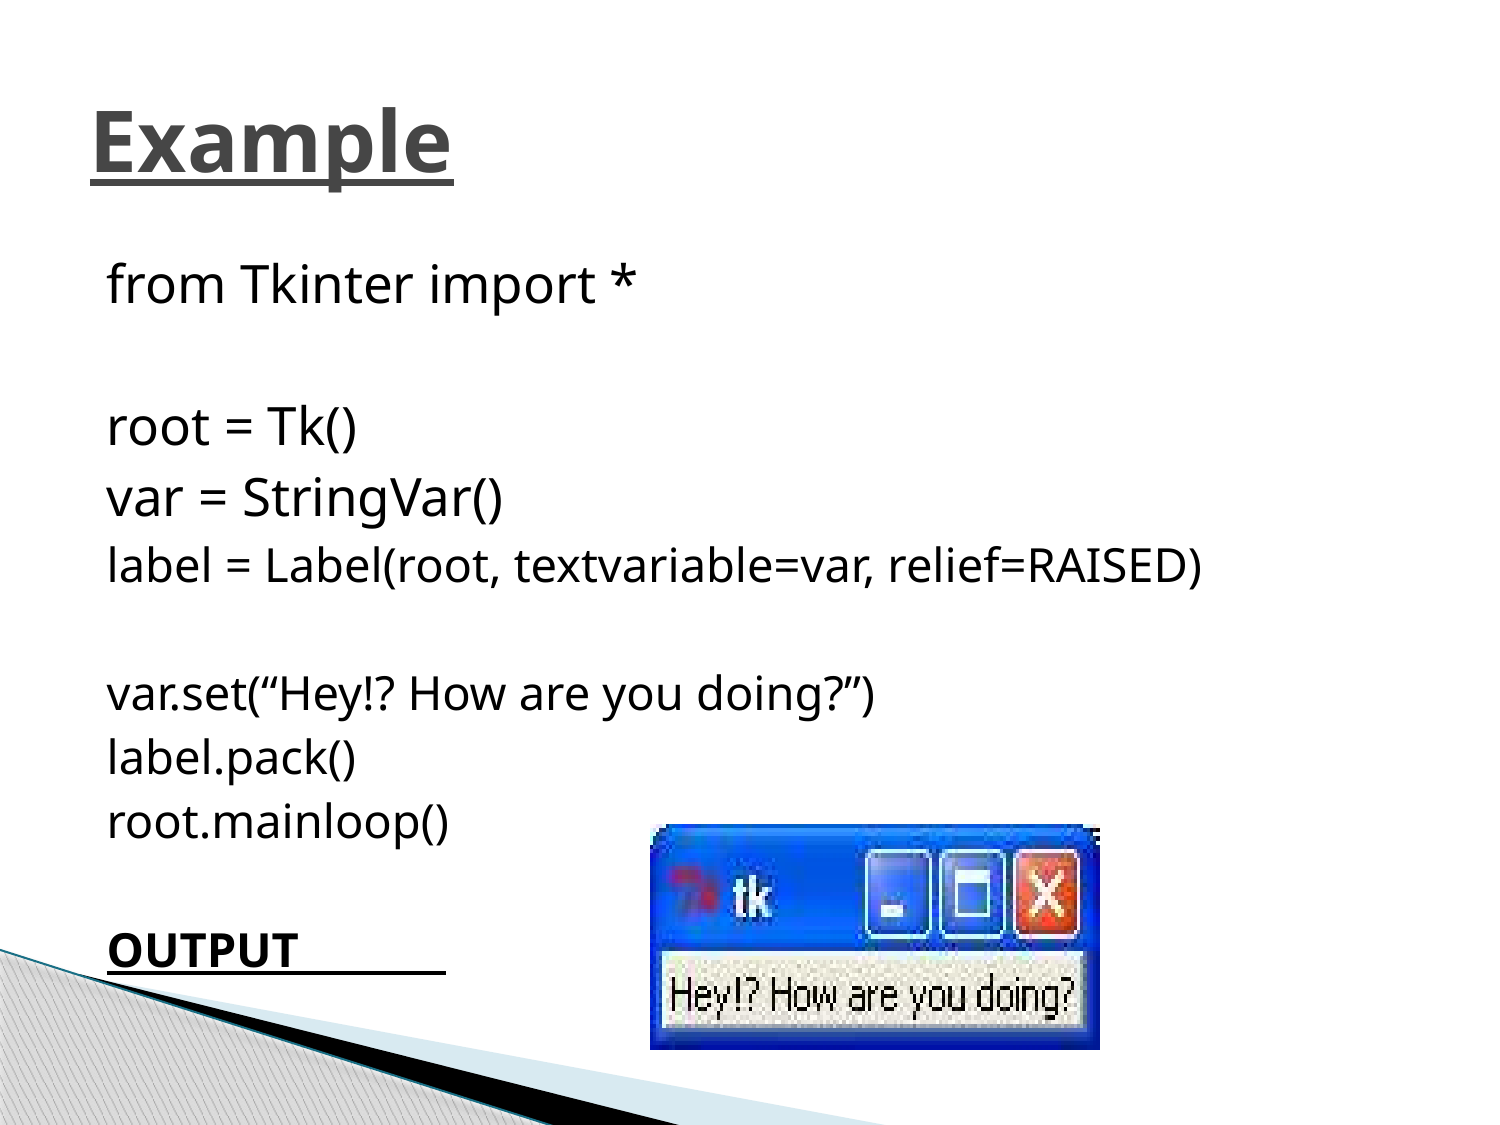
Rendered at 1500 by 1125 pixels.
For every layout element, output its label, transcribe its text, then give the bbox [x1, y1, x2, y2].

list from Tkinter import * root = Tk() var = StringVar() label = Label(root, textvariable=var, relief=RAISED) var.set(“Hey!? How are you doing?”) label.pack() root.mainloop() OUTPUT [75, 243, 1425, 986]
picture [649, 824, 1101, 1051]
title Example [75, 45, 1425, 233]
